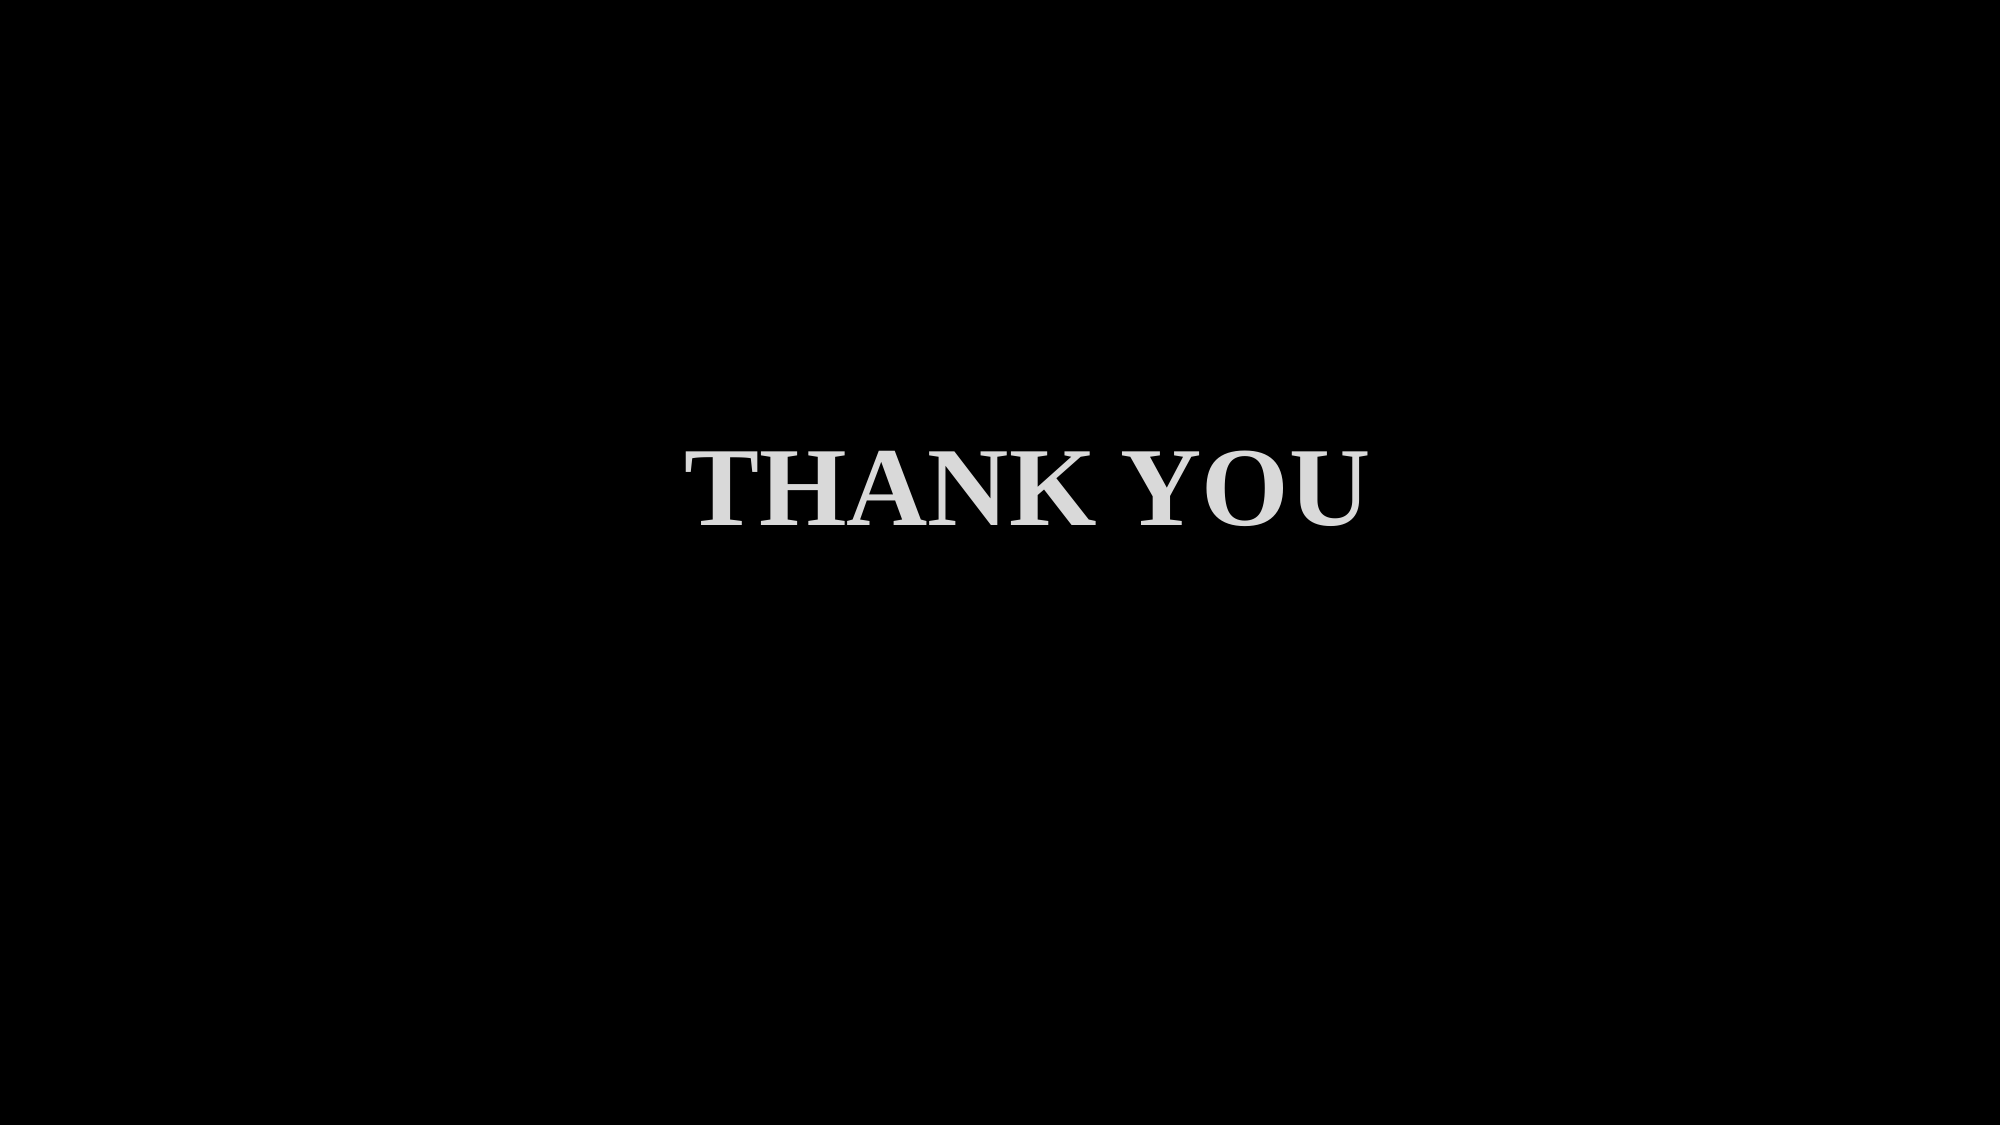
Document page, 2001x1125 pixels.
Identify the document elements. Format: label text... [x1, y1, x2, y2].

list THANK YOU [669, 420, 1544, 622]
